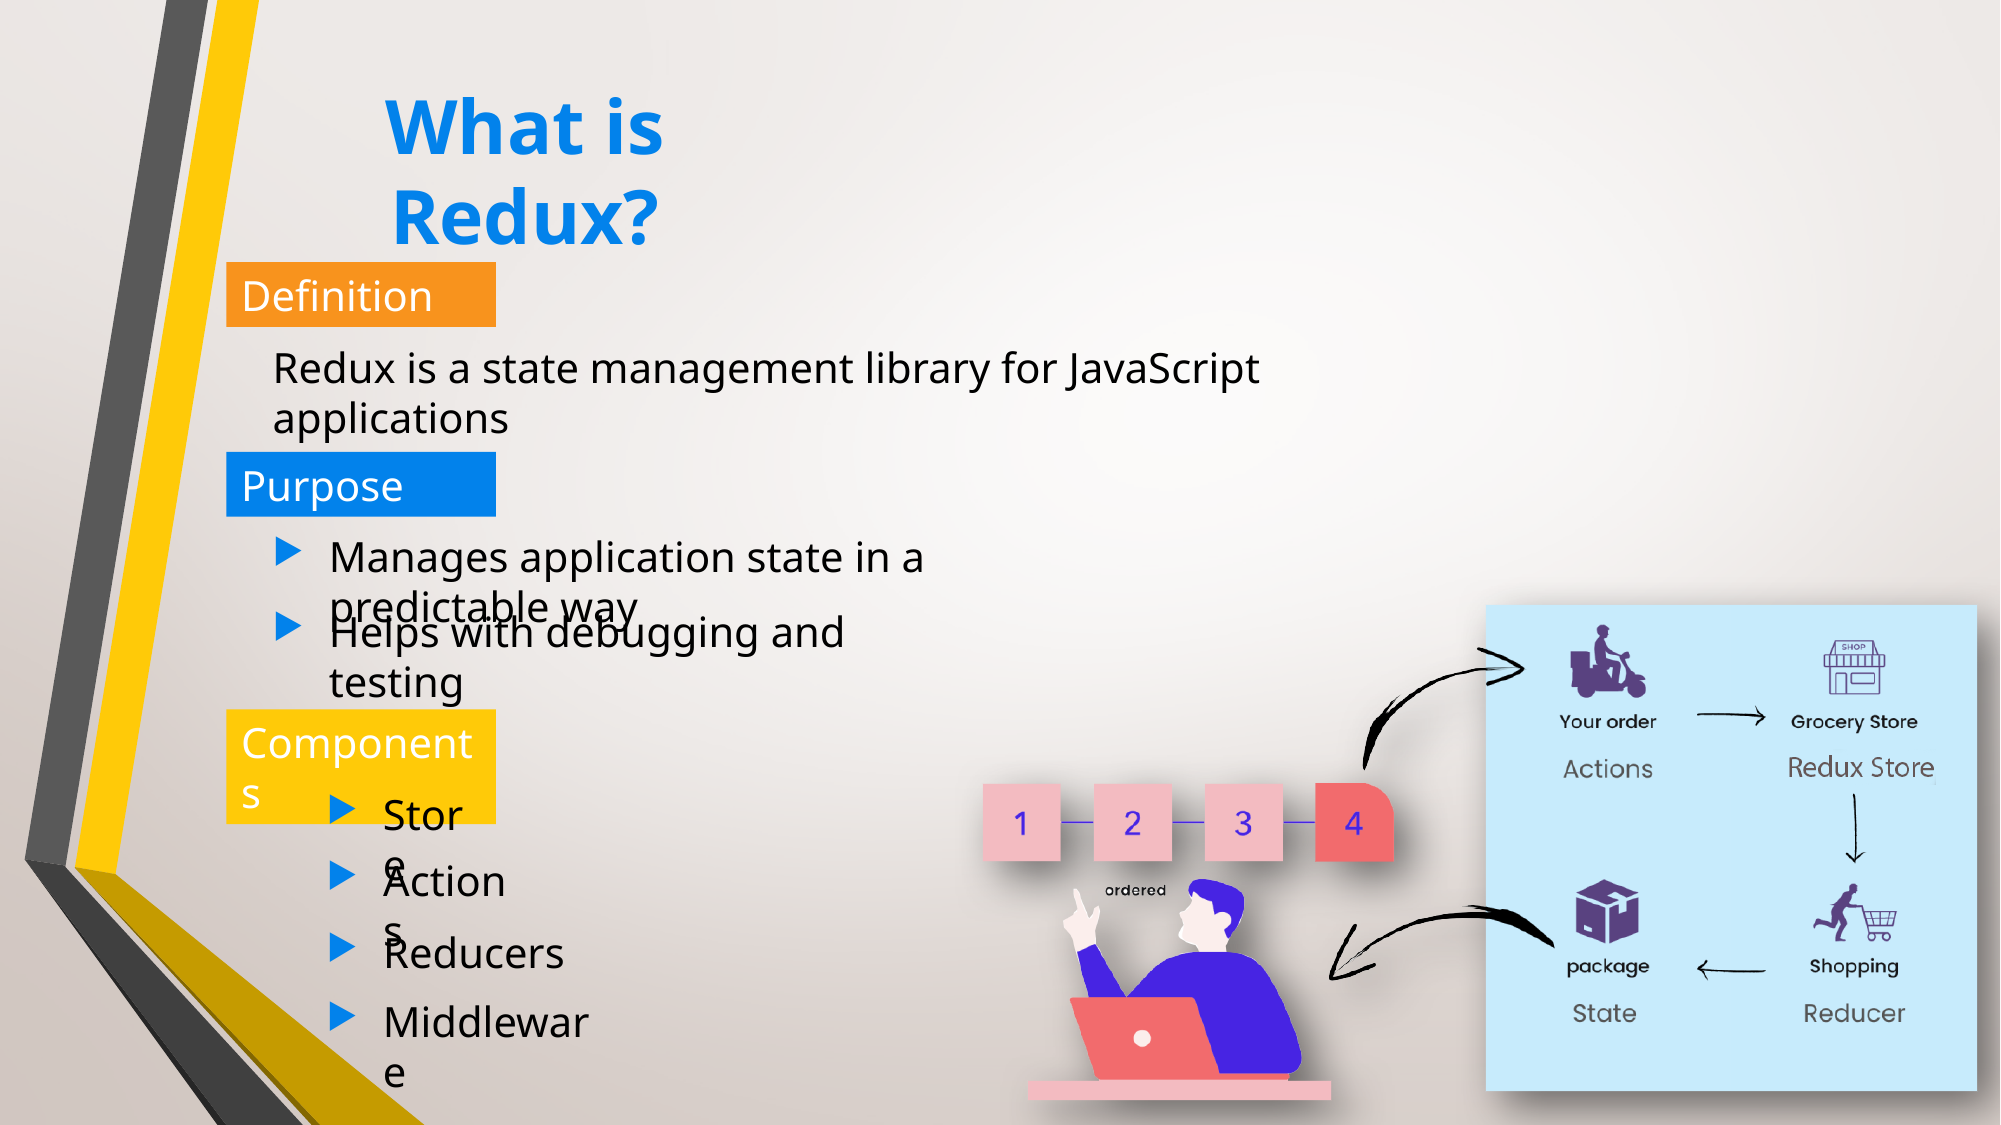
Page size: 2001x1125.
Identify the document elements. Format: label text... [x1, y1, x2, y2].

text_box Redux is a state management library for JavaScript applications [258, 334, 1382, 450]
text_box Store [311, 781, 496, 847]
text_box Definition [226, 262, 496, 327]
text_box Components [226, 709, 496, 825]
text_box Actions [311, 847, 540, 919]
text_box Purpose [226, 451, 496, 517]
text_box Helps with debugging and testing [257, 598, 924, 714]
text_box Reducers [311, 919, 590, 985]
title What is Redux? [247, 110, 803, 229]
text_box Manages application state in a predictable way [257, 523, 1164, 639]
text_box Middleware [311, 988, 606, 1104]
picture [982, 595, 1981, 1117]
